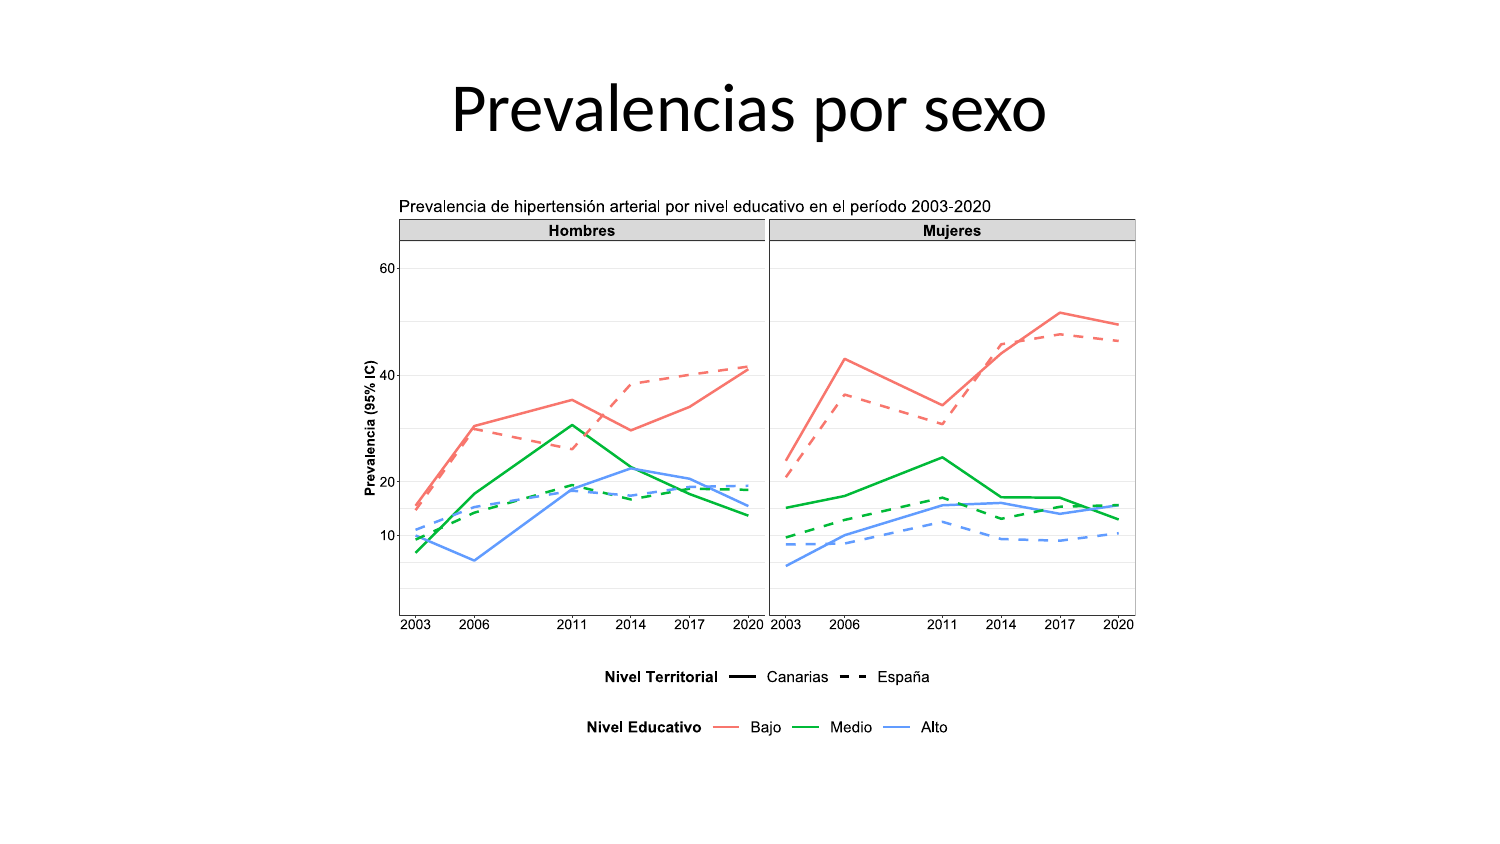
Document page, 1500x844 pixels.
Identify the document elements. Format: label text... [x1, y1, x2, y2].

picture [360, 195, 1140, 753]
title Prevalencias por sexo [75, 33, 1425, 175]
